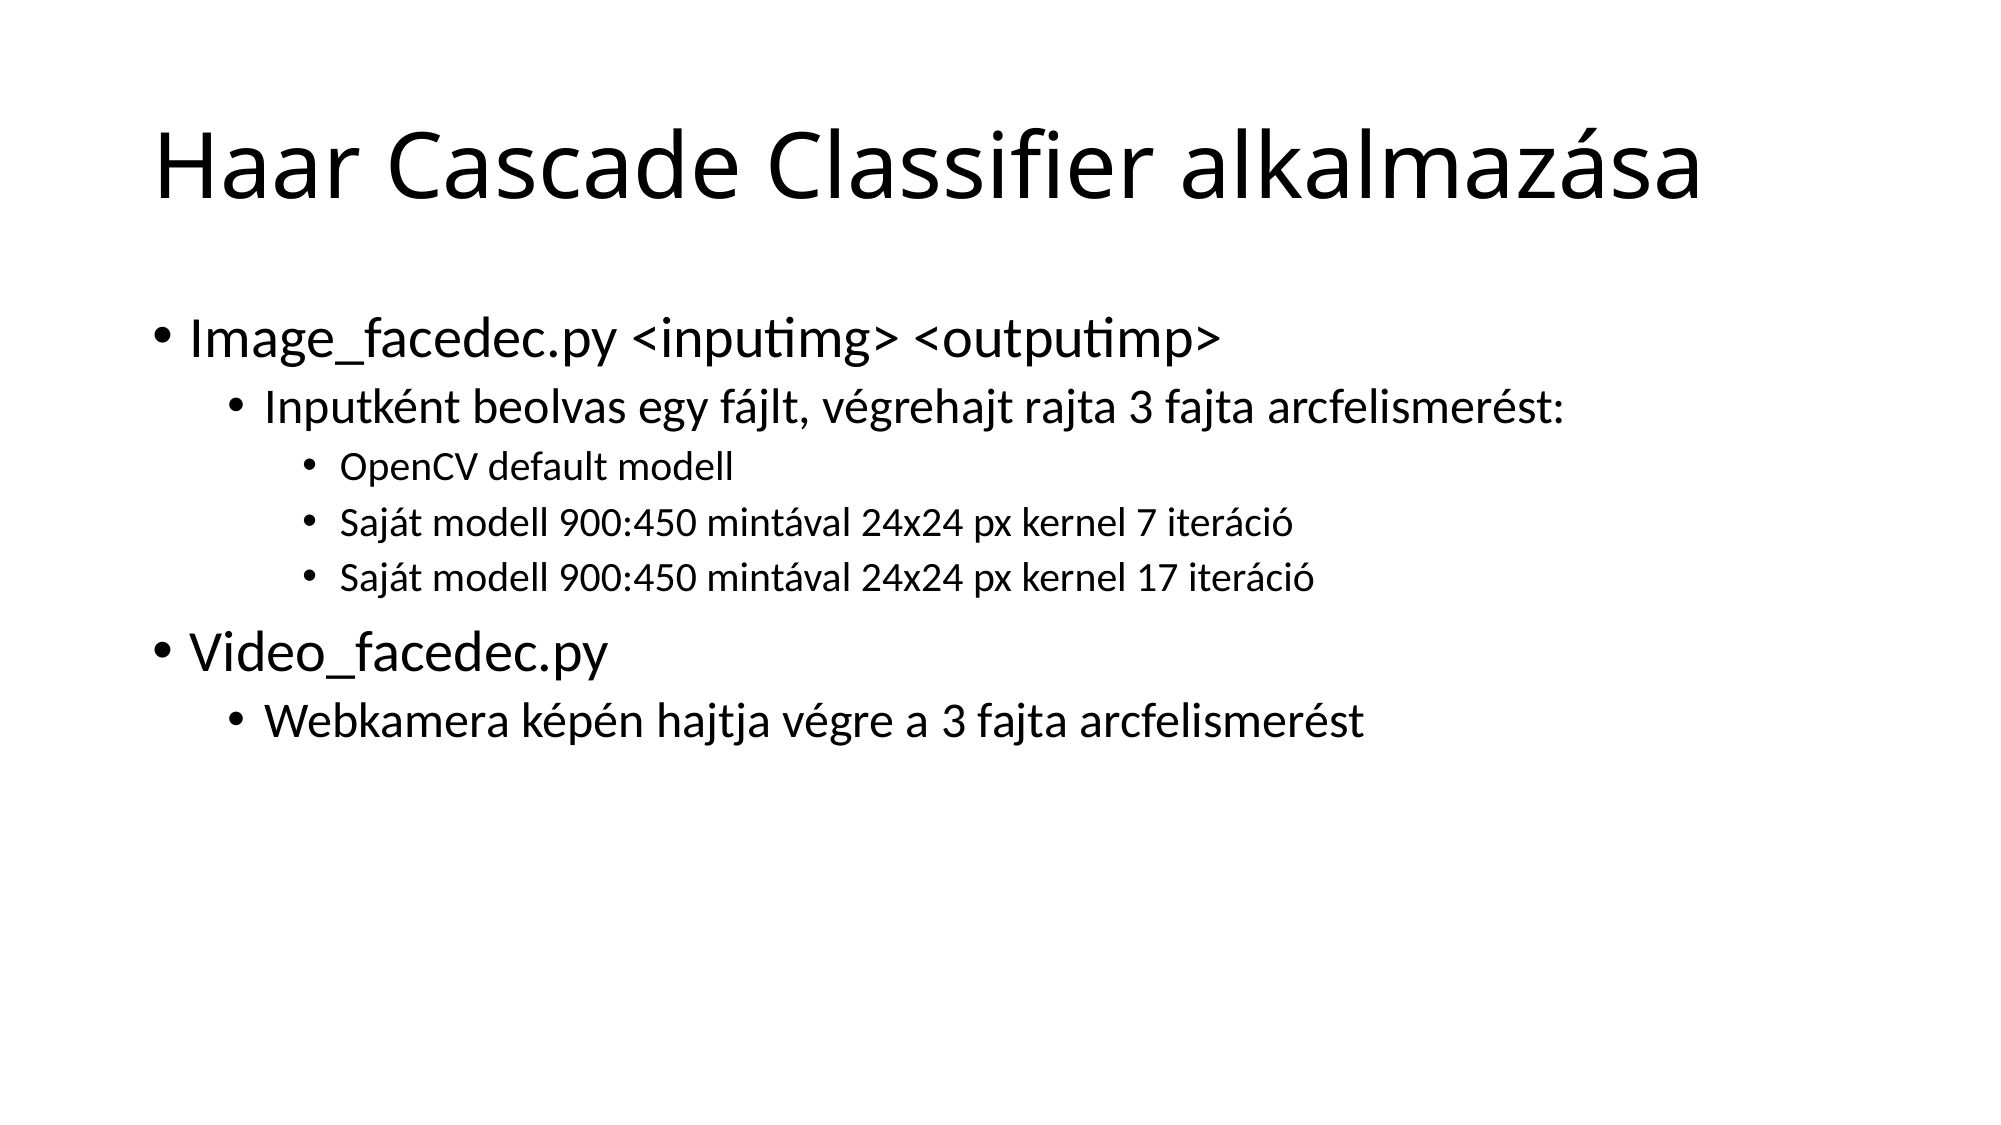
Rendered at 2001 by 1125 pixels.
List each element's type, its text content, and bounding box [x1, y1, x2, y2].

list Image_facedec.py <inputimg> <outputimp> Inputként beolvas egy fájlt, végrehajt rajta 3 fajta arcfelismerést: OpenCV default modell Saját modell 900:450 mintával 24x24 px kernel 7 iteráció Saját modell 900:450 mintával 24x24 px kernel 17 iteráció Video_facedec.py Webkamera képén hajtja végre a 3 fajta arcfelismerést [137, 299, 1863, 1014]
title Haar Cascade Classifier alkalmazása [137, 59, 1863, 278]
